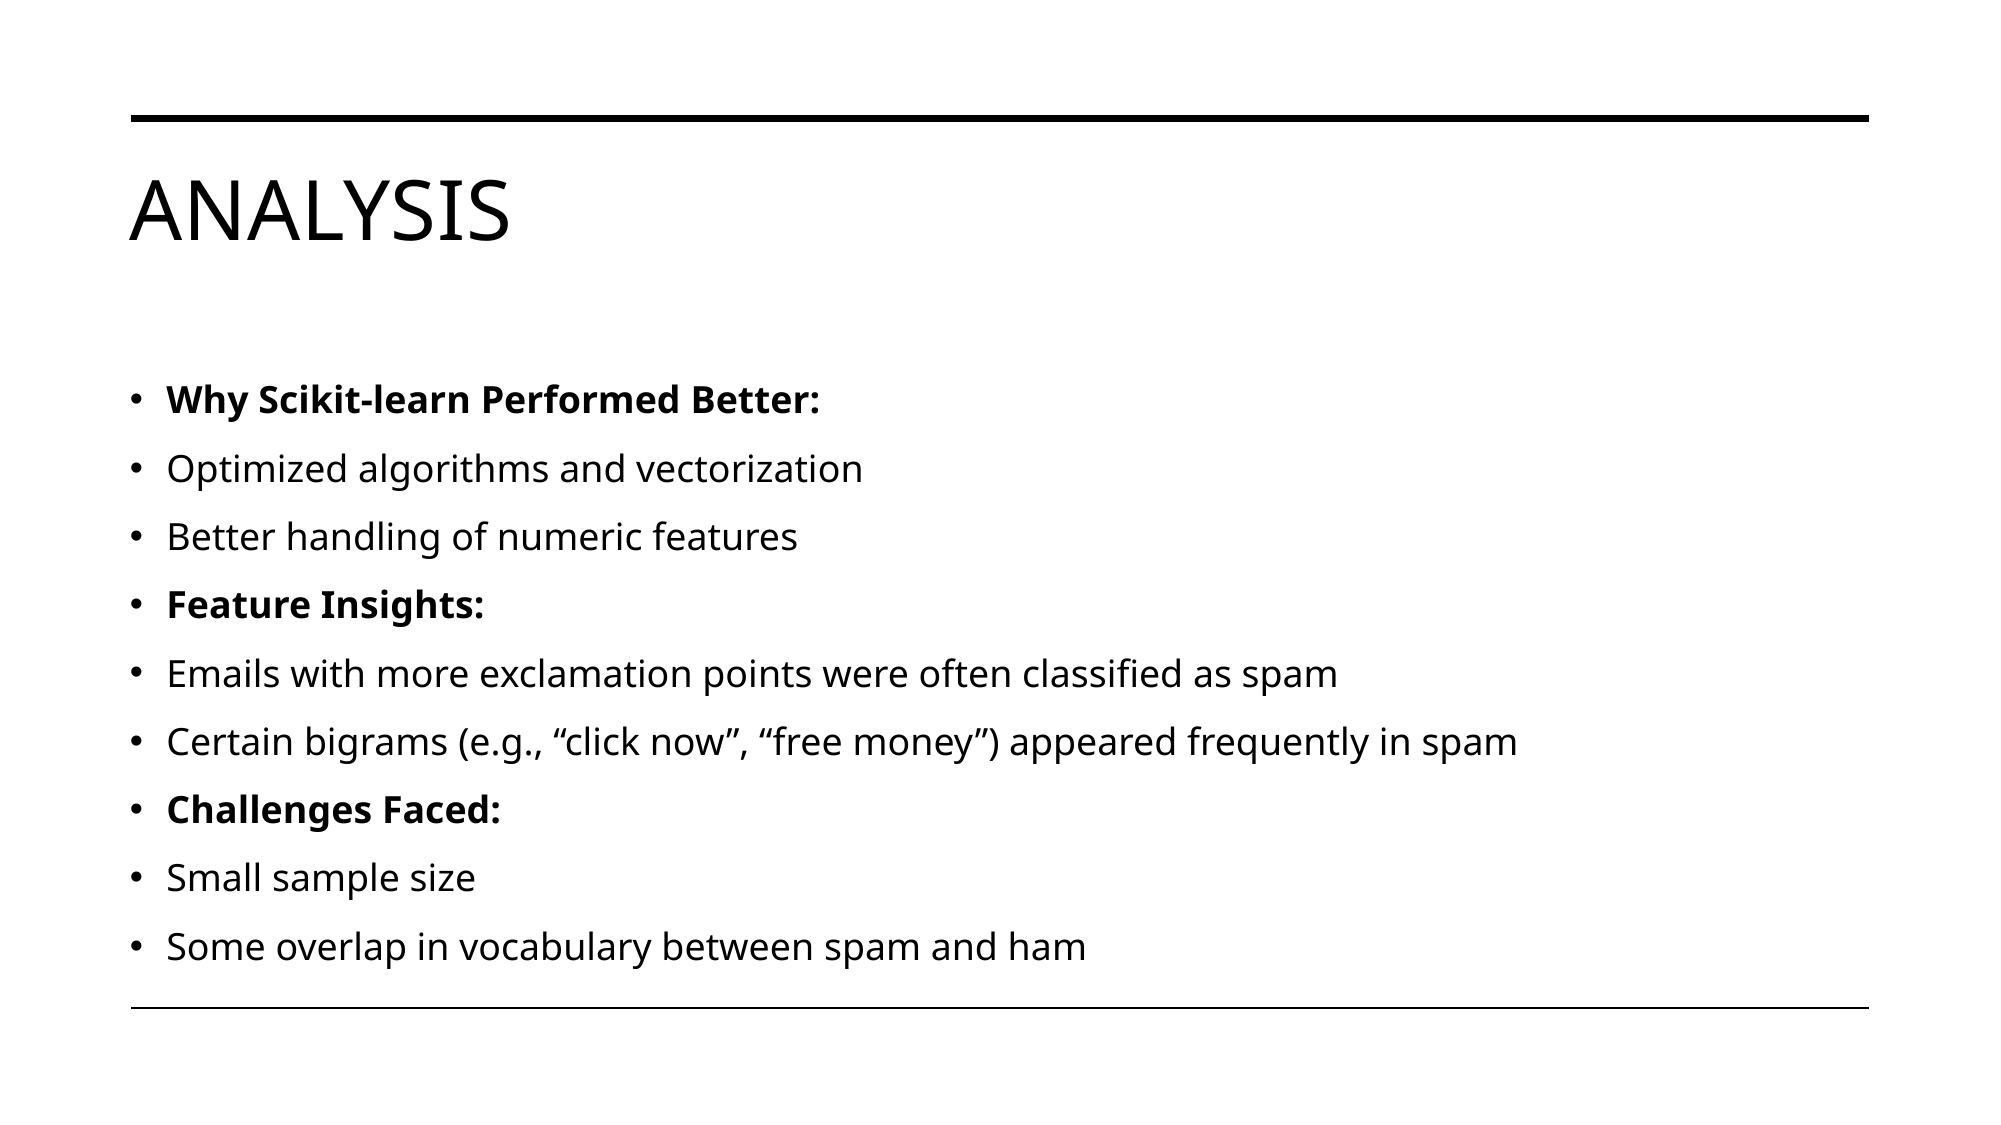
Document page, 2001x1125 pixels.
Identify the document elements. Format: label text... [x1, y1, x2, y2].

title Analysis [114, 149, 1869, 364]
list Why Scikit-learn Performed Better: Optimized algorithms and vectorization Better handling of numeric features Feature Insights: Emails with more exclamation points were often classified as spam Certain bigrams (e.g., “click now”, “free money”) appeared frequently in spam Challenges Faced: Small sample size Some overlap in vocabulary between spam and ham [114, 364, 1869, 978]
